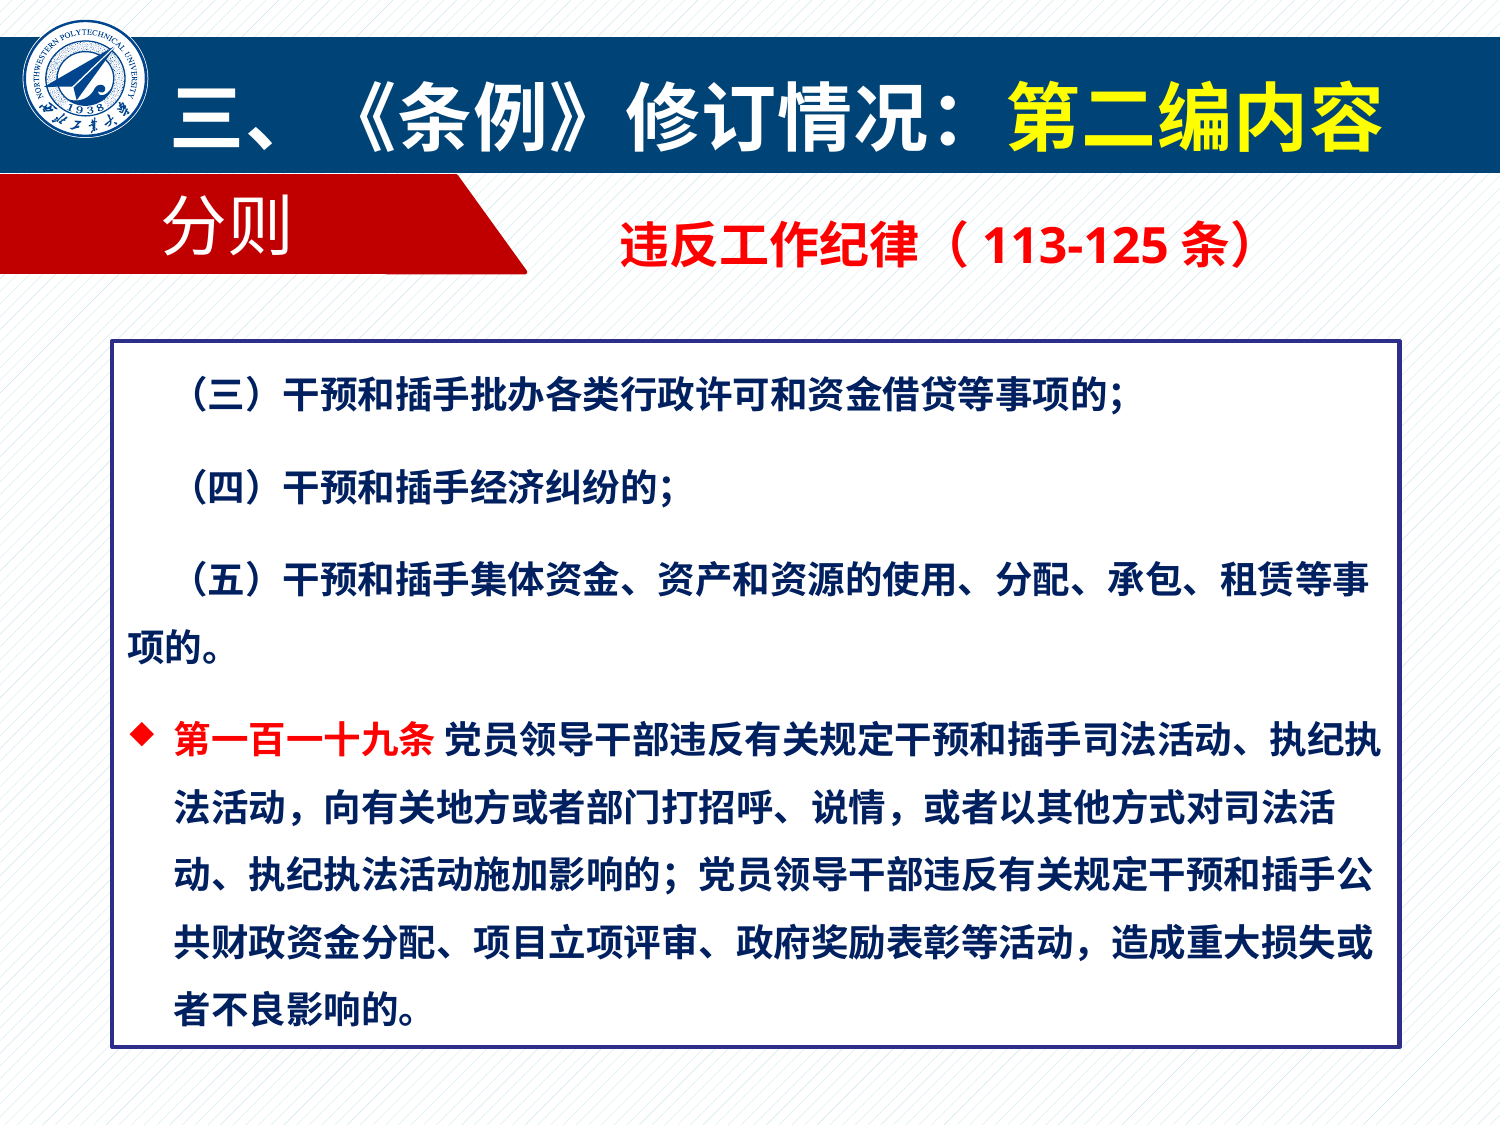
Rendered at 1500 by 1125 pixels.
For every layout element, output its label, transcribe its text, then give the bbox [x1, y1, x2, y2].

text_box [0, 37, 1500, 173]
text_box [0, 175, 526, 273]
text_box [23, 19, 148, 138]
text_box 三、《条例》修订情况：第二编内容 [100, 54, 1459, 169]
text_box 违反工作纪律（113-125条） [605, 206, 1296, 351]
text_box （三）干预和插手批办各类行政许可和资金借贷等事项的； （四）干预和插手经济纠纷的； （五）干预和插手集体资金、资产和资源的使用、分配、承包、租赁等事项的。 第一百一十九条 党员领导干部违反有关规定干预和插手司法活动、执纪执法活动，向有关地方或者部门打招呼、说情，或者以其他方式对司法活动、执纪执法活动施加影响的；党员领导干部违反有关规定干预和插手公共财政资金分配、项目立项评审、政府奖励表彰等活动，造成重大损失或者不良影响的。 [110, 339, 1402, 1049]
